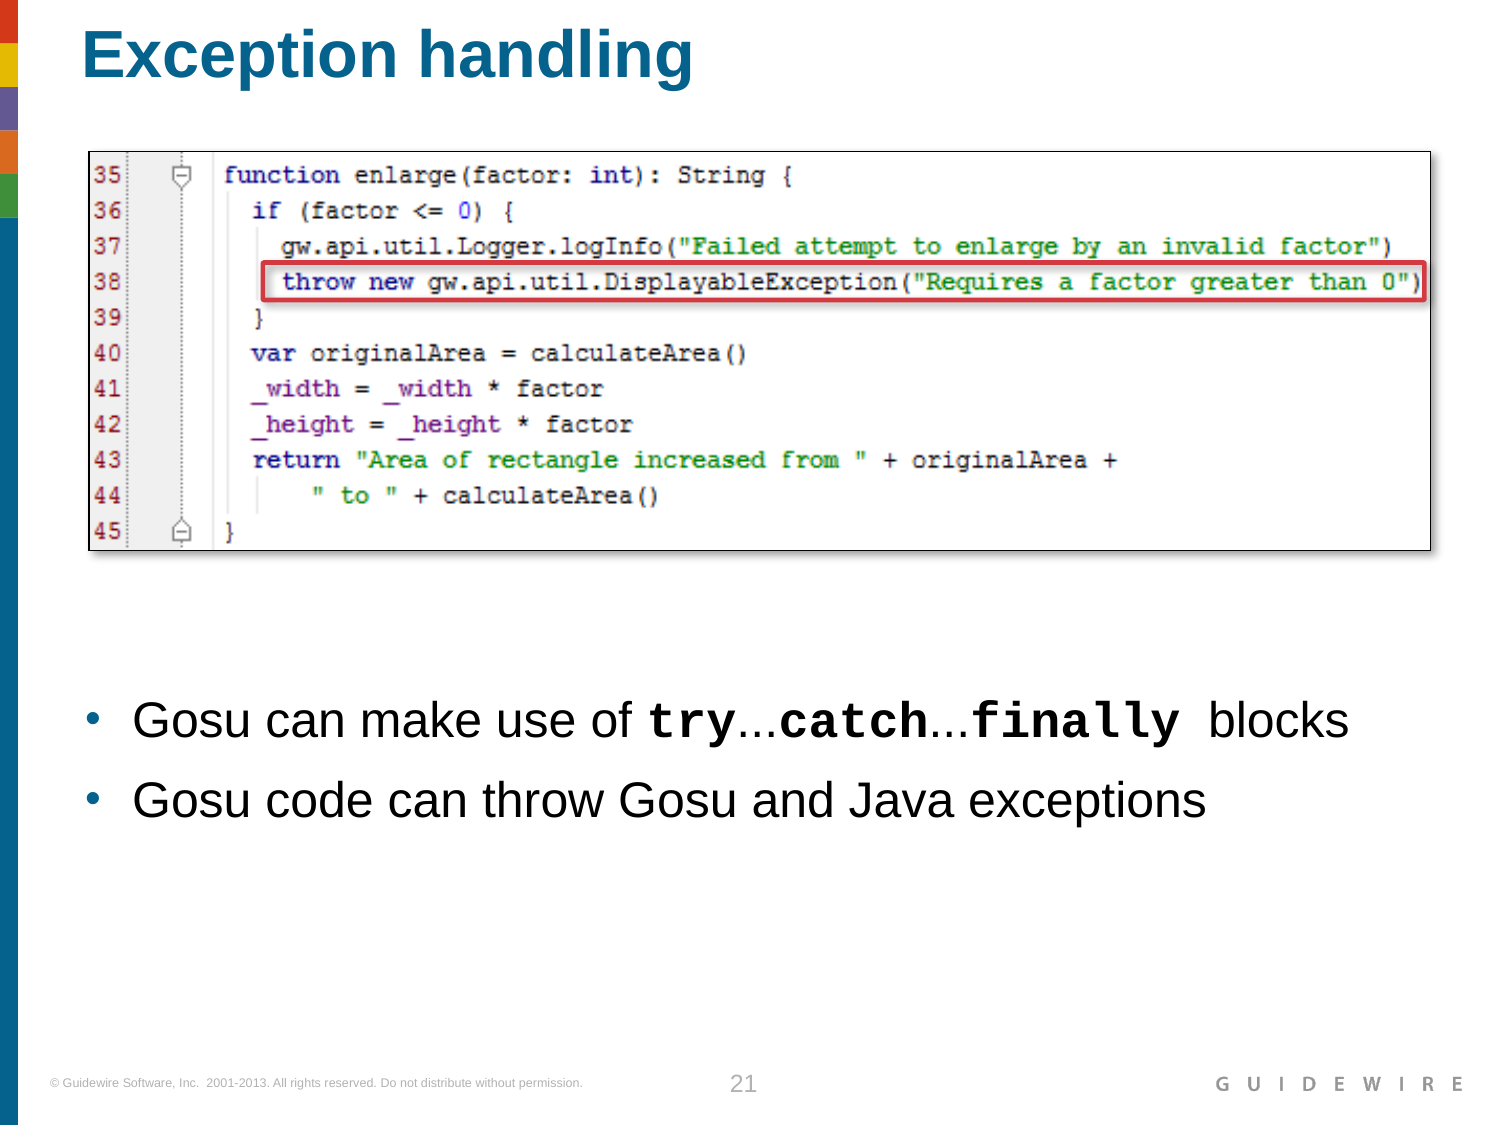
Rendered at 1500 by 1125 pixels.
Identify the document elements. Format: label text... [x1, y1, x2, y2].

picture [1215, 1073, 1480, 1096]
list Gosu can make use of try...catch...finally blocks Gosu code can throw Gosu and Java exceptions [85, 687, 1450, 1050]
title Exception handling [81, 19, 1446, 142]
picture [89, 151, 1431, 551]
